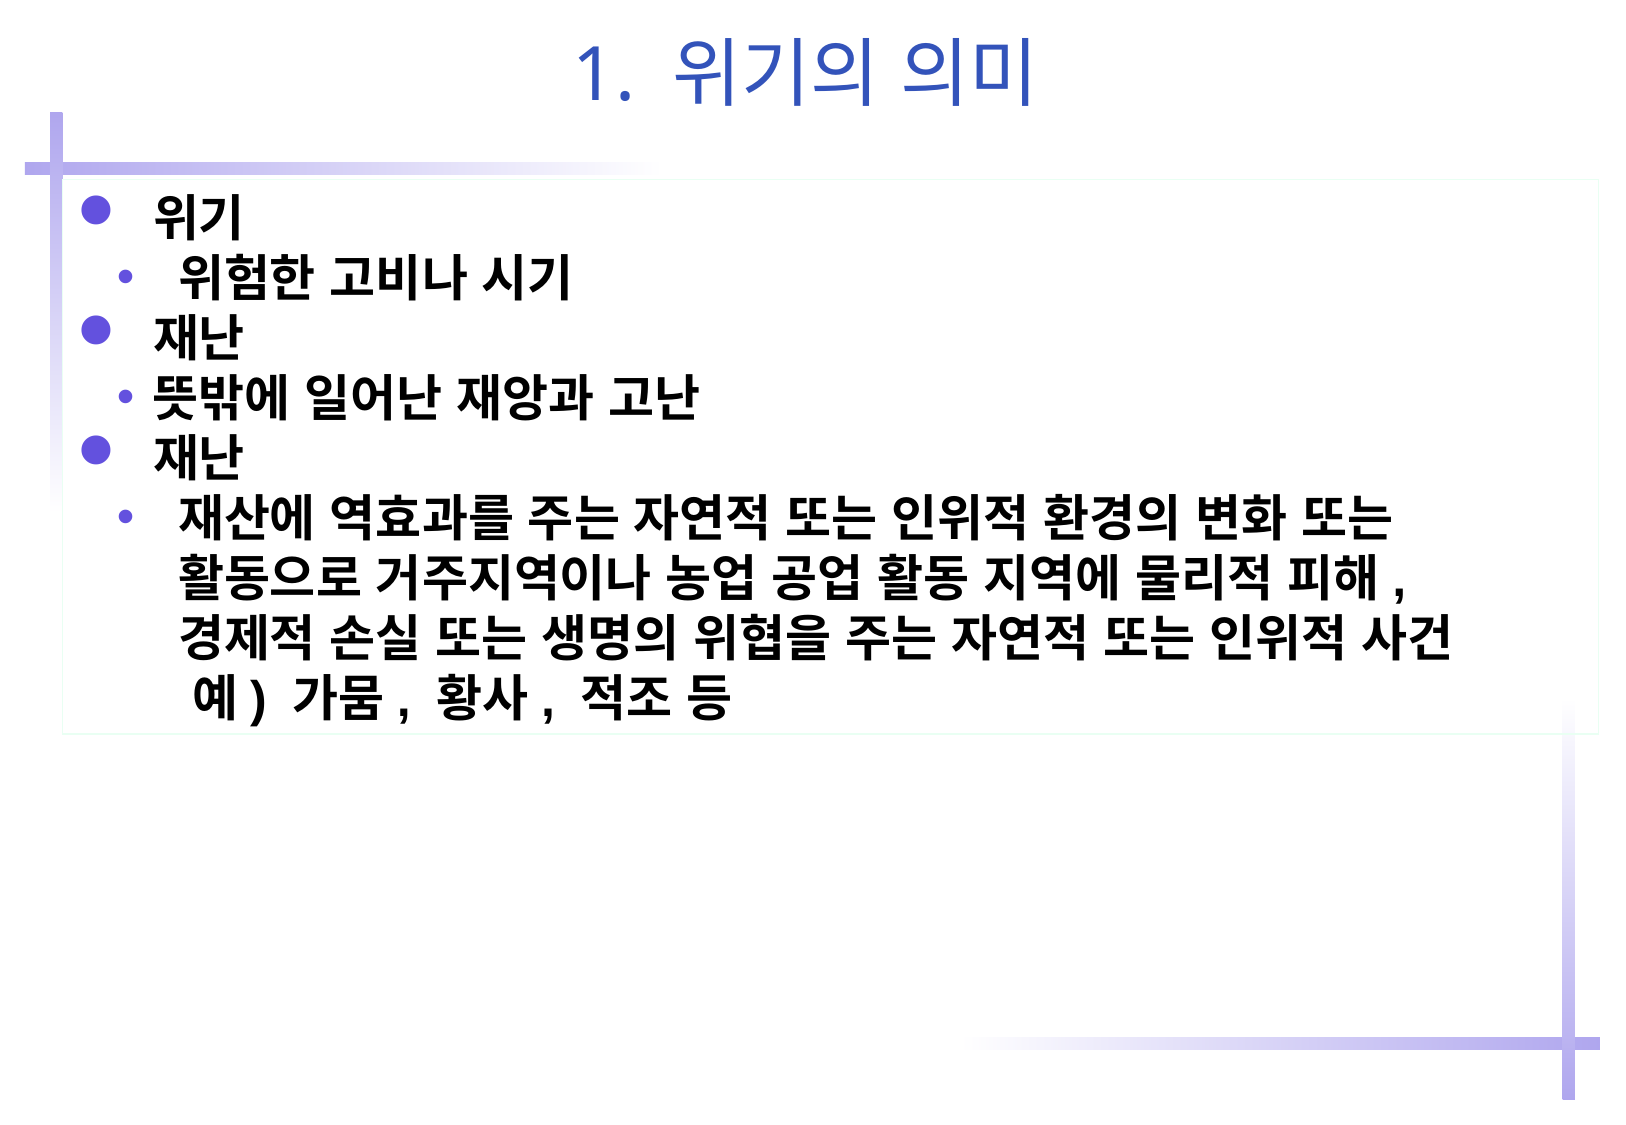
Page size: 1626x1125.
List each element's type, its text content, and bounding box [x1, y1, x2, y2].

title 1. 위기의 의미 [73, 0, 1537, 141]
list [50, 234, 1514, 978]
text_box 위기 위험한 고비나 시기 재난 뜻밖에 일어난 재앙과 고난 재난 재산에 역효과를 주는 자연적 또는 인위적 환경의 변화 또는 활동으로 거주지역이나 농업 공업 활동 지역에 물리적 피해, 경제적 손실 또는 생명의 위협을 주는 자연적 또는 인위적 사건 예) 가뭄, 황사, 적조 등 [62, 179, 1599, 735]
